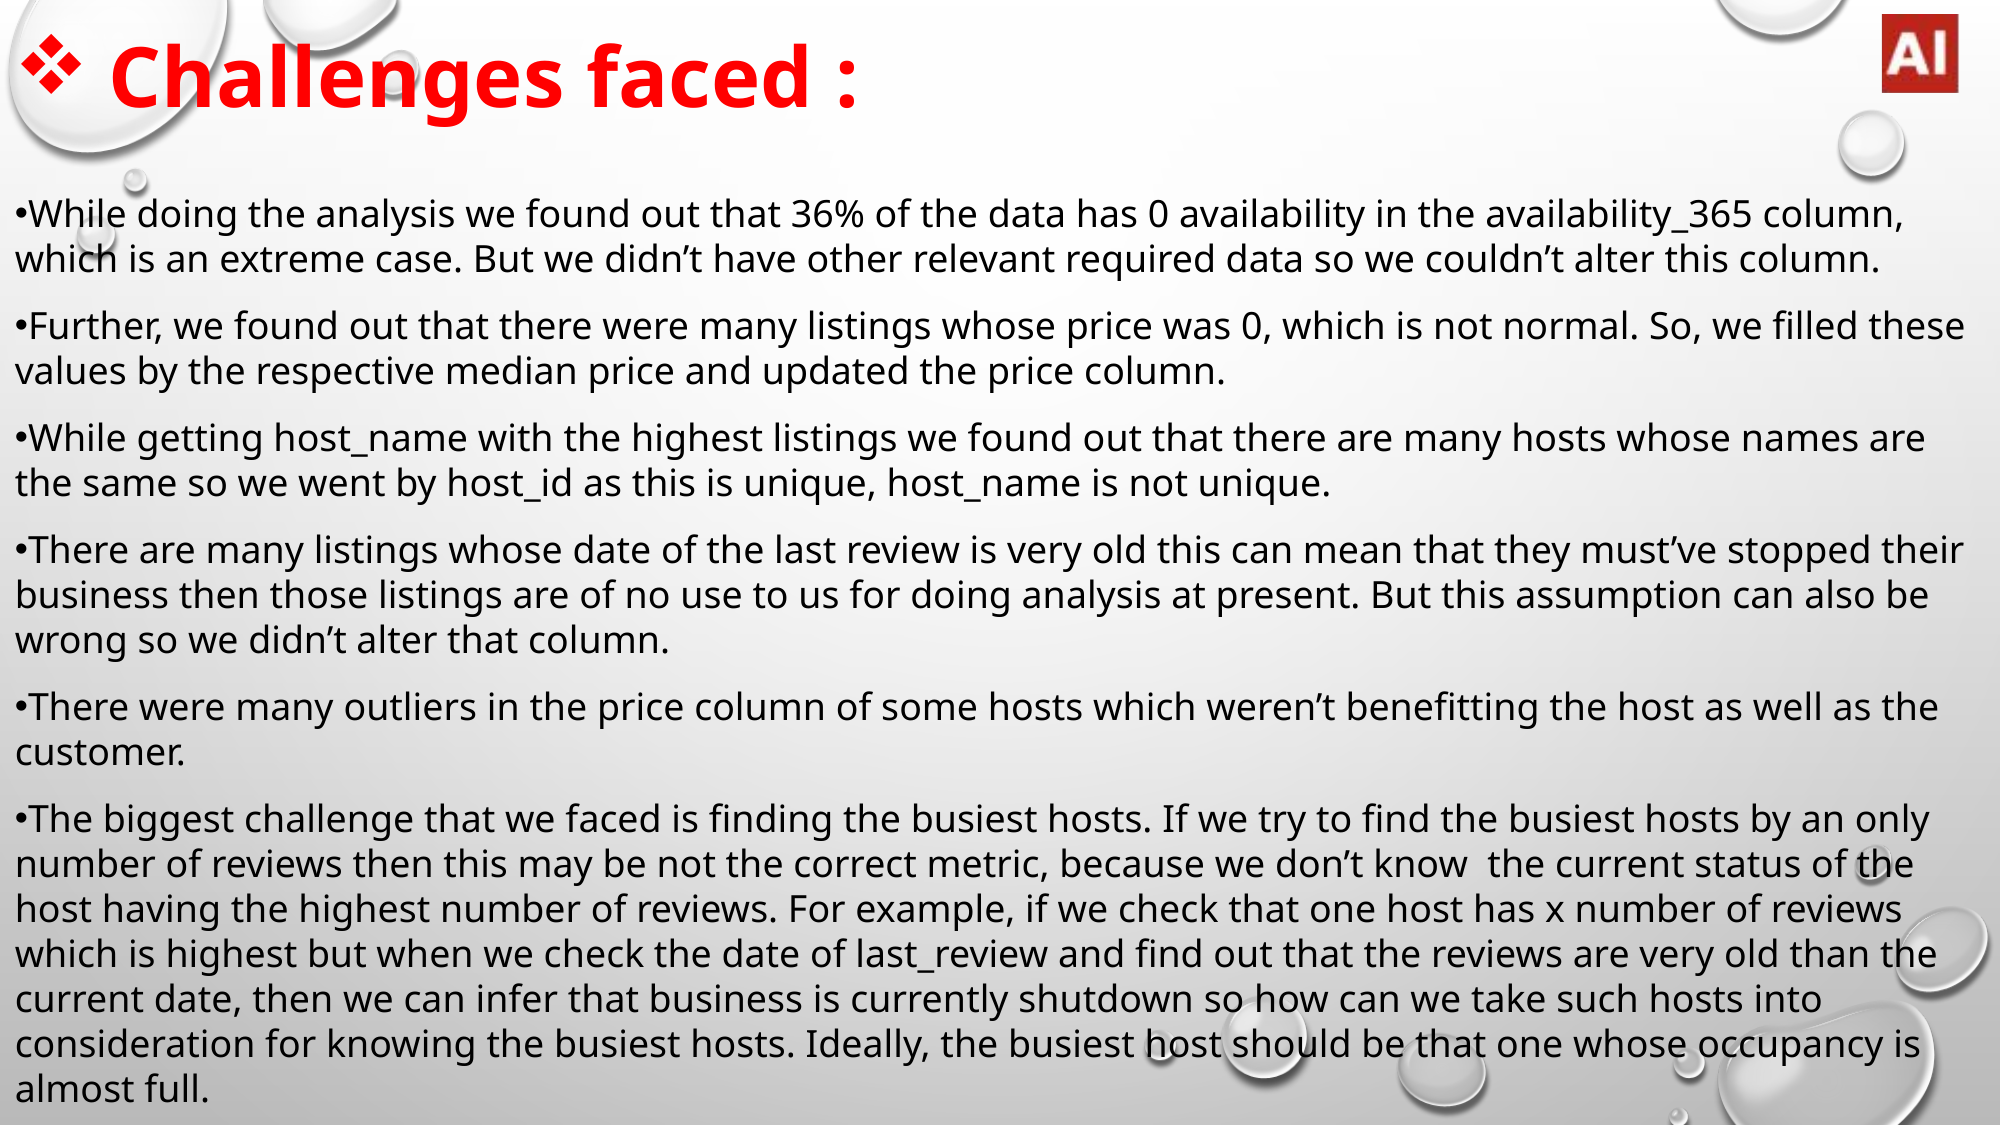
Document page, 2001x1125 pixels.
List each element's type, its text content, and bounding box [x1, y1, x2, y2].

text_box While doing the analysis we found out that 36% of the data has 0 availability in the availability_365 column, which is an extreme case. But we didn’t have other relevant required data so we couldn’t alter this column. Further, we found out that there were many listings whose price was 0, which is not normal. So, we filled these values by the respective median price and updated the price column. While getting host_name with the highest listings we found out that there are many hosts whose names are the same so we went by host_id as this is unique, host_name is not unique. There are many listings whose date of the last review is very old this can mean that they must’ve stopped their business then those listings are of no use to us for doing analysis at present. But this assumption can also be wrong so we didn’t alter that column. There were many outliers in the price column of some hosts which weren’t benefitting the host as well as the customer. The biggest challenge that we faced is finding the busiest hosts. If we try to find the busiest hosts by an only number of reviews then this may be not the correct metric, because we don’t know the current status of the host having the highest number of reviews. For example, if we check that one host has x number of reviews which is highest but when we check the date of last_review and find out that the reviews are very old than the current date, then we can infer that business is currently shutdown so how can we take such hosts into consideration for knowing the busiest hosts. Ideally, the busiest host should be that one whose occupancy is almost full. [0, 182, 2000, 1125]
text_box Challenges faced : [0, 17, 1815, 132]
picture [0, 0, 2000, 182]
